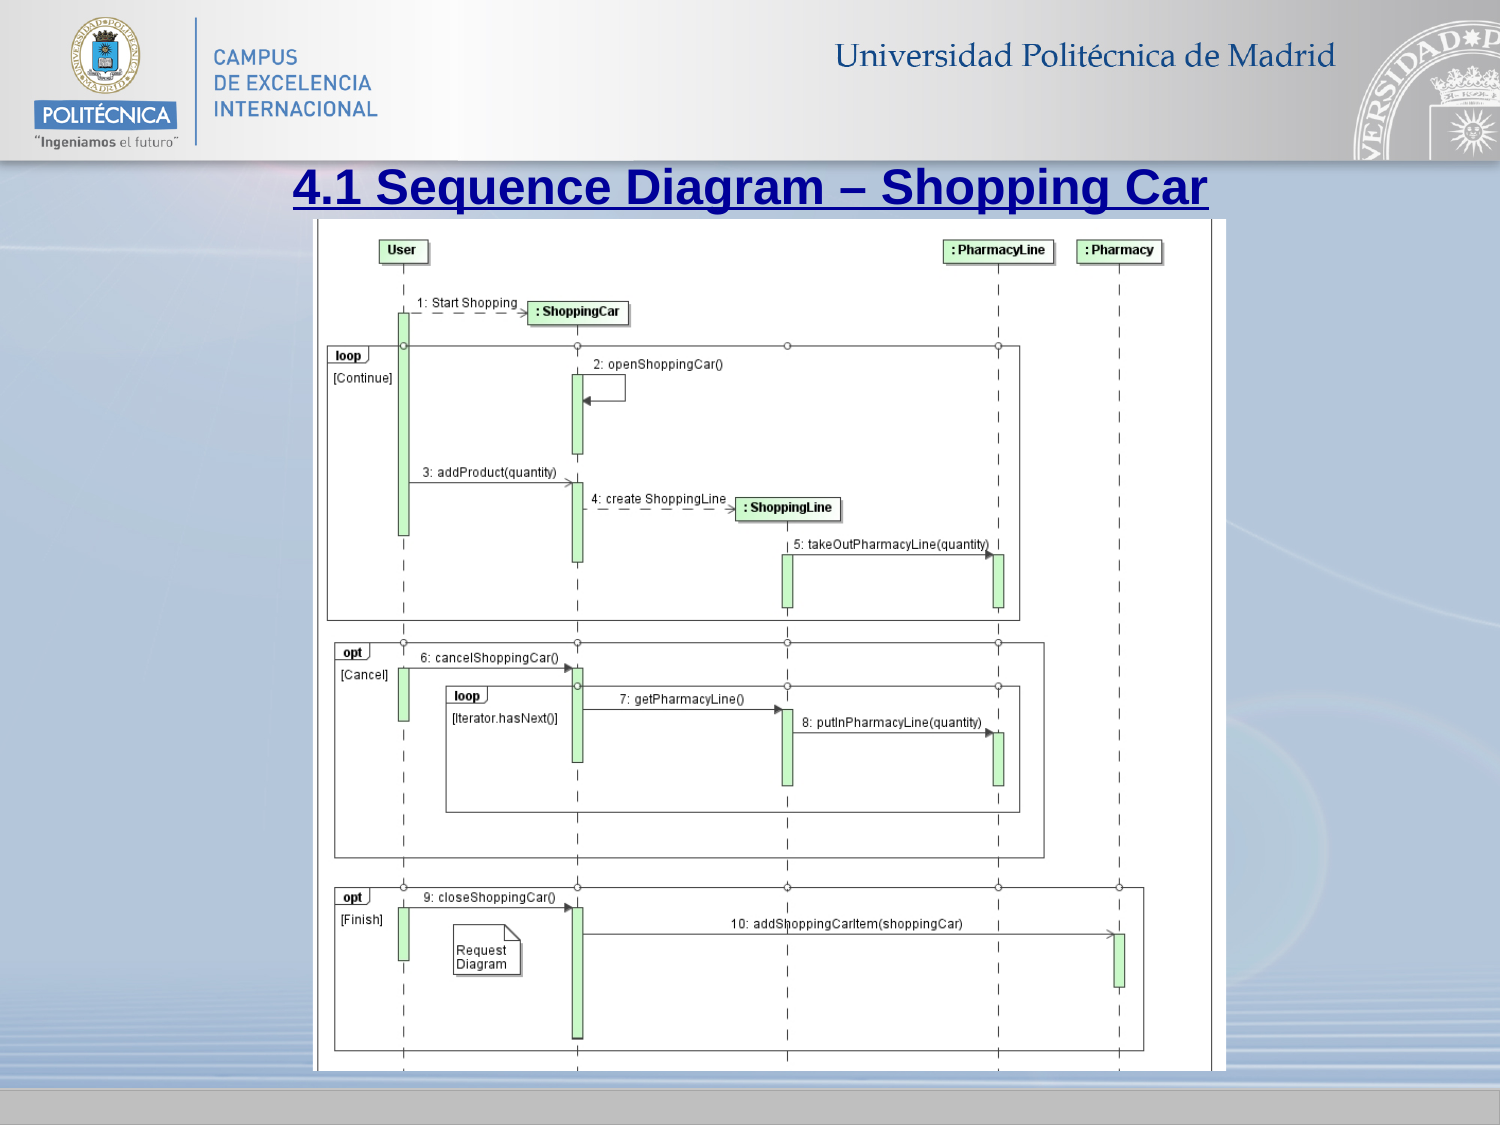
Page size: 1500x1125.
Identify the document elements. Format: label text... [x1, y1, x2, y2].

text_box [0, 1090, 1500, 1125]
title 4.1 Sequence Diagram – Shopping Car [64, 125, 1437, 244]
picture [0, 0, 1500, 1090]
